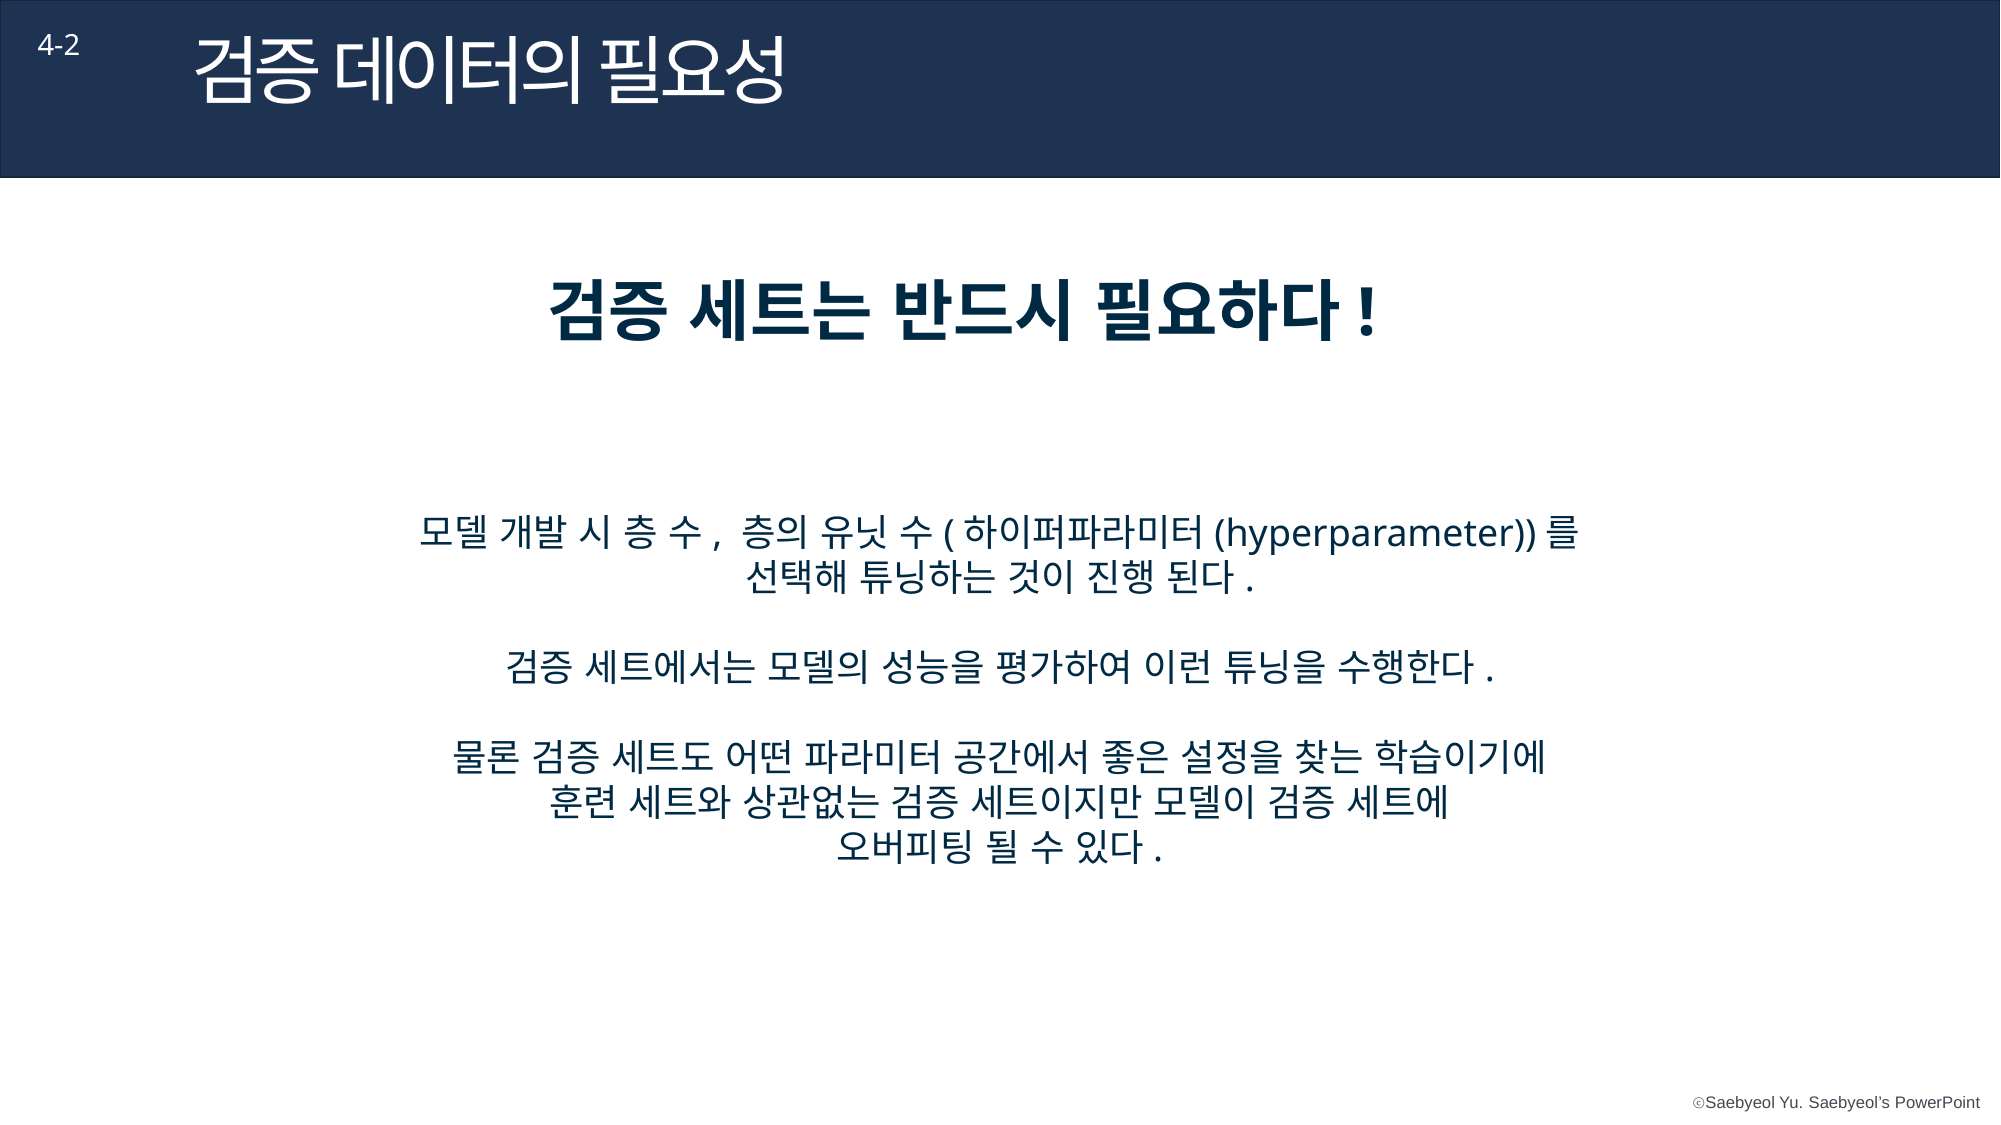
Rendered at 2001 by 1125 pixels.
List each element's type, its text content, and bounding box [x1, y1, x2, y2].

text_box [0, 0, 2000, 178]
text_box 검증 세트는 반드시 필요하다! [532, 260, 1468, 356]
text_box 검증 데이터의 필요성 [176, 16, 807, 122]
text_box 모델 개발 시 층 수, 층의 유닛 수(하이퍼파라미터(hyperparameter))를 선택해 튜닝하는 것이 진행 된다. 검증 세트에서는 모델의 성능을 평가하여 이런 튜닝을 수행한다. 물론 검증 세트도 어떤 파라미터 공간에서 좋은 설정을 찾는 학습이기에 훈련 세트와 상관없는 검증 세트이지만 모델이 검증 세트에 오버피팅 될 수 있다. [398, 501, 1602, 922]
text_box 4-2 [22, 19, 96, 104]
